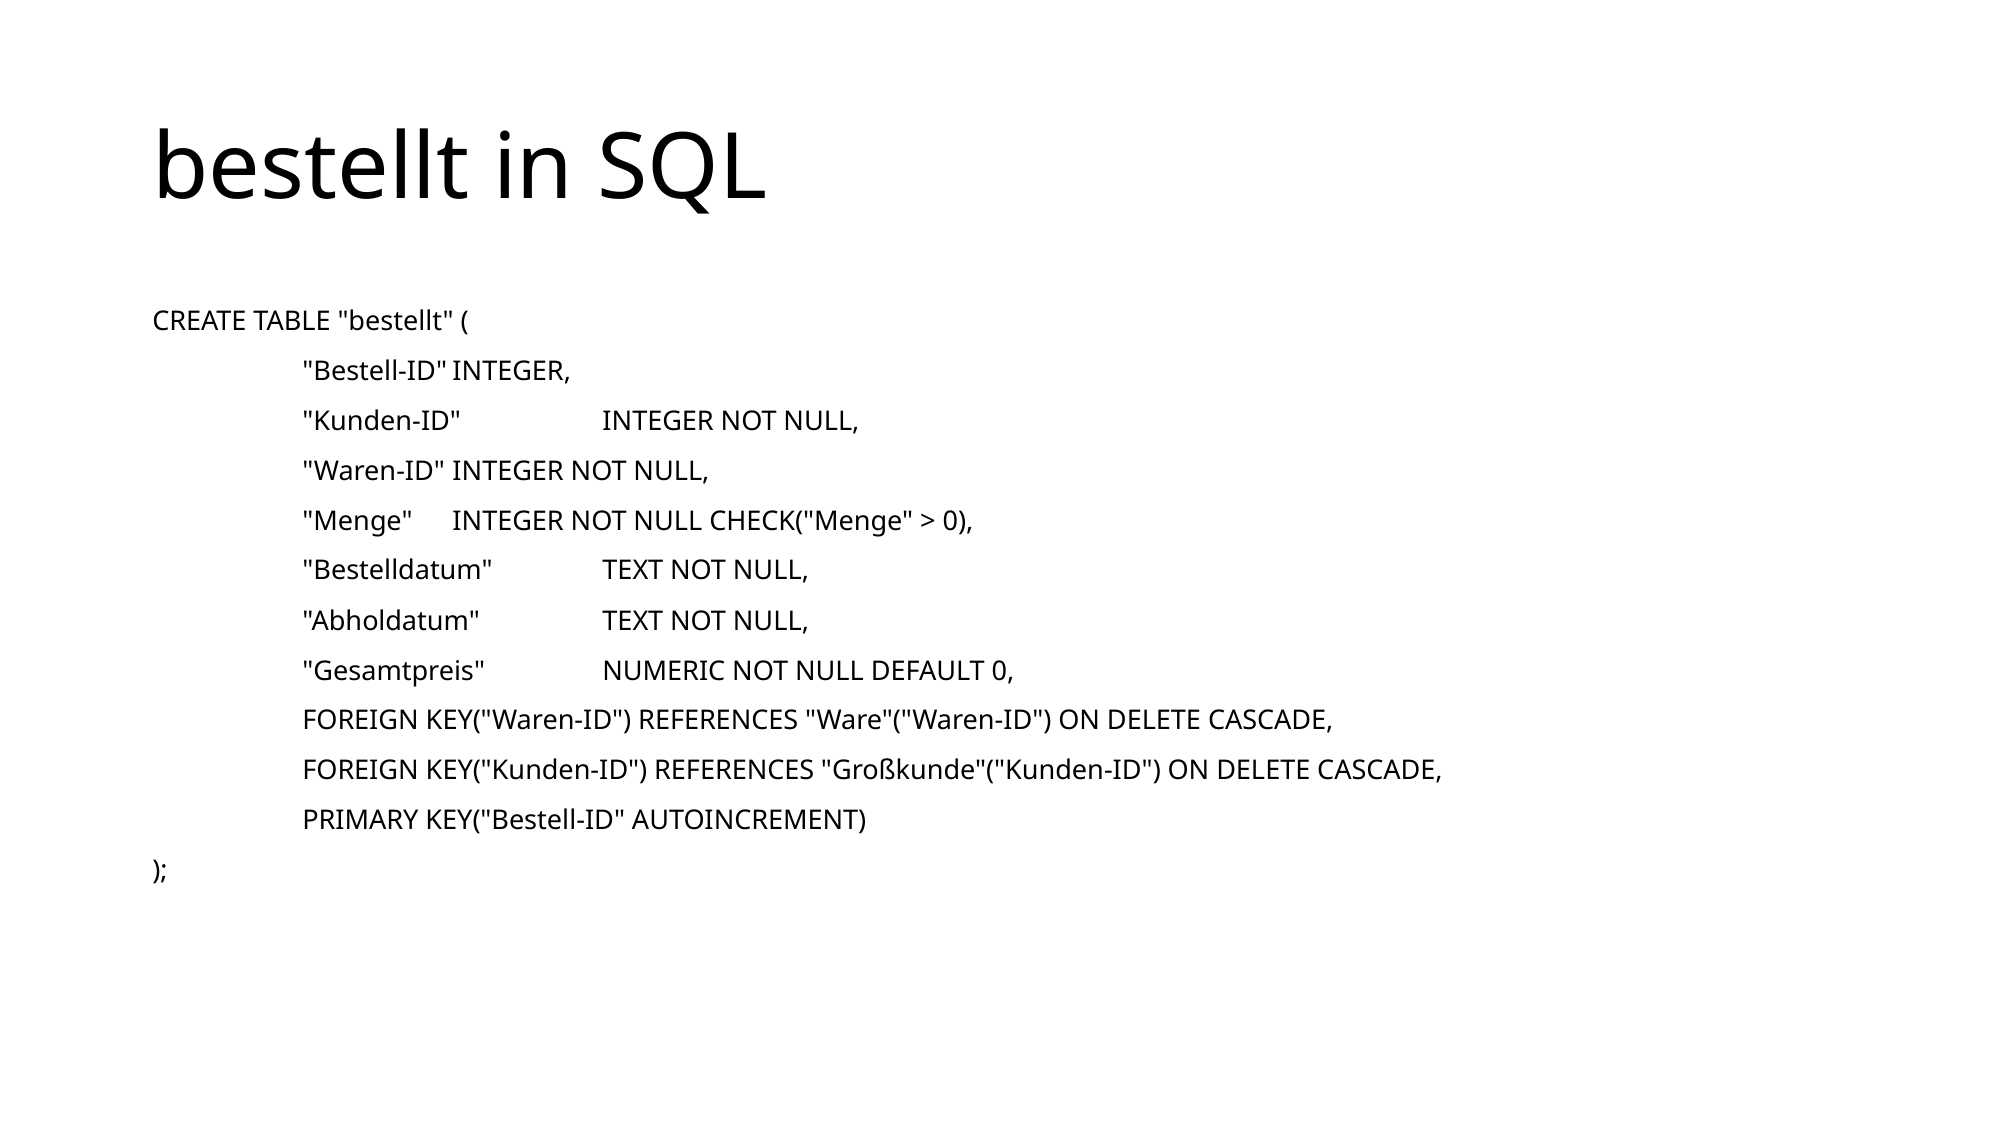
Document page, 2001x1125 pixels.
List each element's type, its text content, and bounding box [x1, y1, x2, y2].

title bestellt in SQL [137, 59, 1863, 278]
list CREATE TABLE "bestellt" ( "Bestell-ID" INTEGER, "Kunden-ID" INTEGER NOT NULL, "Waren-ID" INTEGER NOT NULL, "Menge" INTEGER NOT NULL CHECK("Menge" > 0), "Bestelldatum" TEXT NOT NULL, "Abholdatum" TEXT NOT NULL, "Gesamtpreis" NUMERIC NOT NULL DEFAULT 0, FOREIGN KEY("Waren-ID") REFERENCES "Ware"("Waren-ID") ON DELETE CASCADE, FOREIGN KEY("Kunden-ID") REFERENCES "Großkunde"("Kunden-ID") ON DELETE CASCADE, PRIMARY KEY("Bestell-ID" AUTOINCREMENT) ); [137, 299, 1863, 1014]
